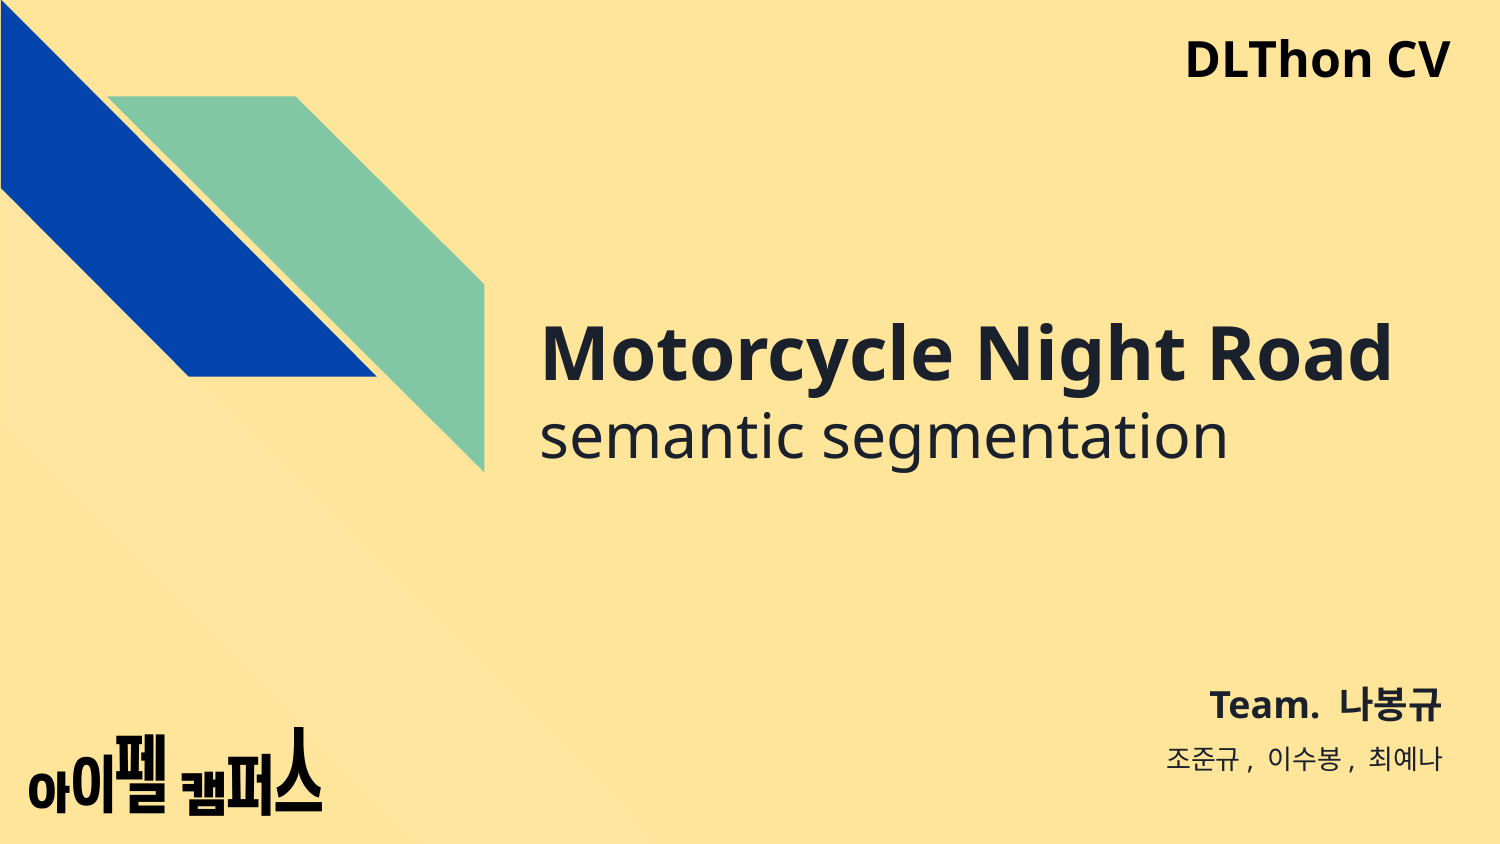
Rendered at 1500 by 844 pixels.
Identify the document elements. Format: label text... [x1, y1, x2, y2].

title Motorcycle Night Road semantic segmentation [524, 258, 1500, 518]
subtitle Team. 나봉규 조준규, 이수봉, 최예나 [943, 643, 1459, 818]
text_box DLThon CV [1148, 13, 1488, 103]
picture [29, 727, 322, 818]
